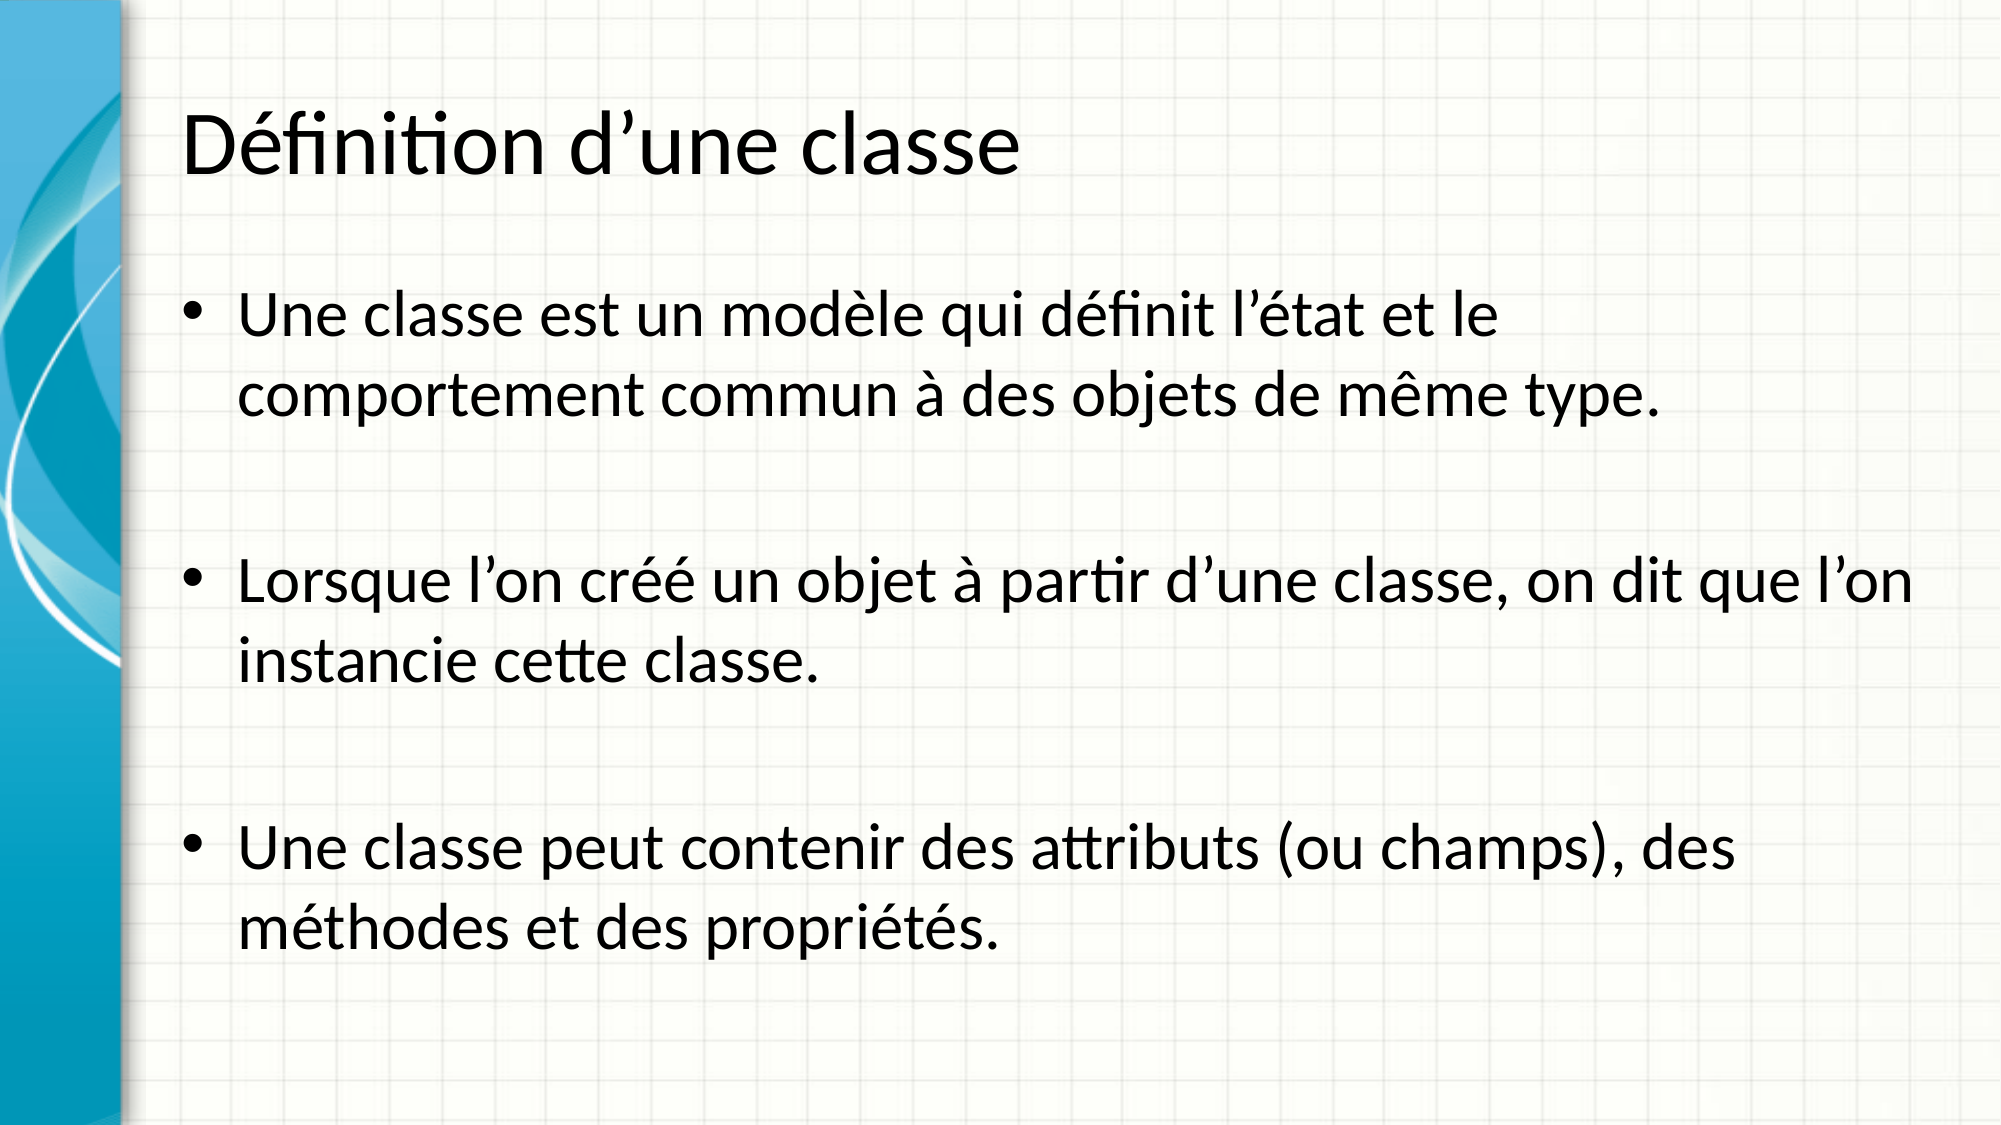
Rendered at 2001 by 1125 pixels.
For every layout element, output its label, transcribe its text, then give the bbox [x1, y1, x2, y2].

title Définition d’une classe [166, 44, 1934, 232]
list Une classe est un modèle qui définit l’état et le comportement commun à des objets de même type. Lorsque l’on créé un objet à partir d’une classe, on dit que l’on instancie cette classe. Une classe peut contenir des attributs (ou champs), des méthodes et des propriétés. [166, 261, 1934, 1029]
picture [0, 0, 2001, 1125]
